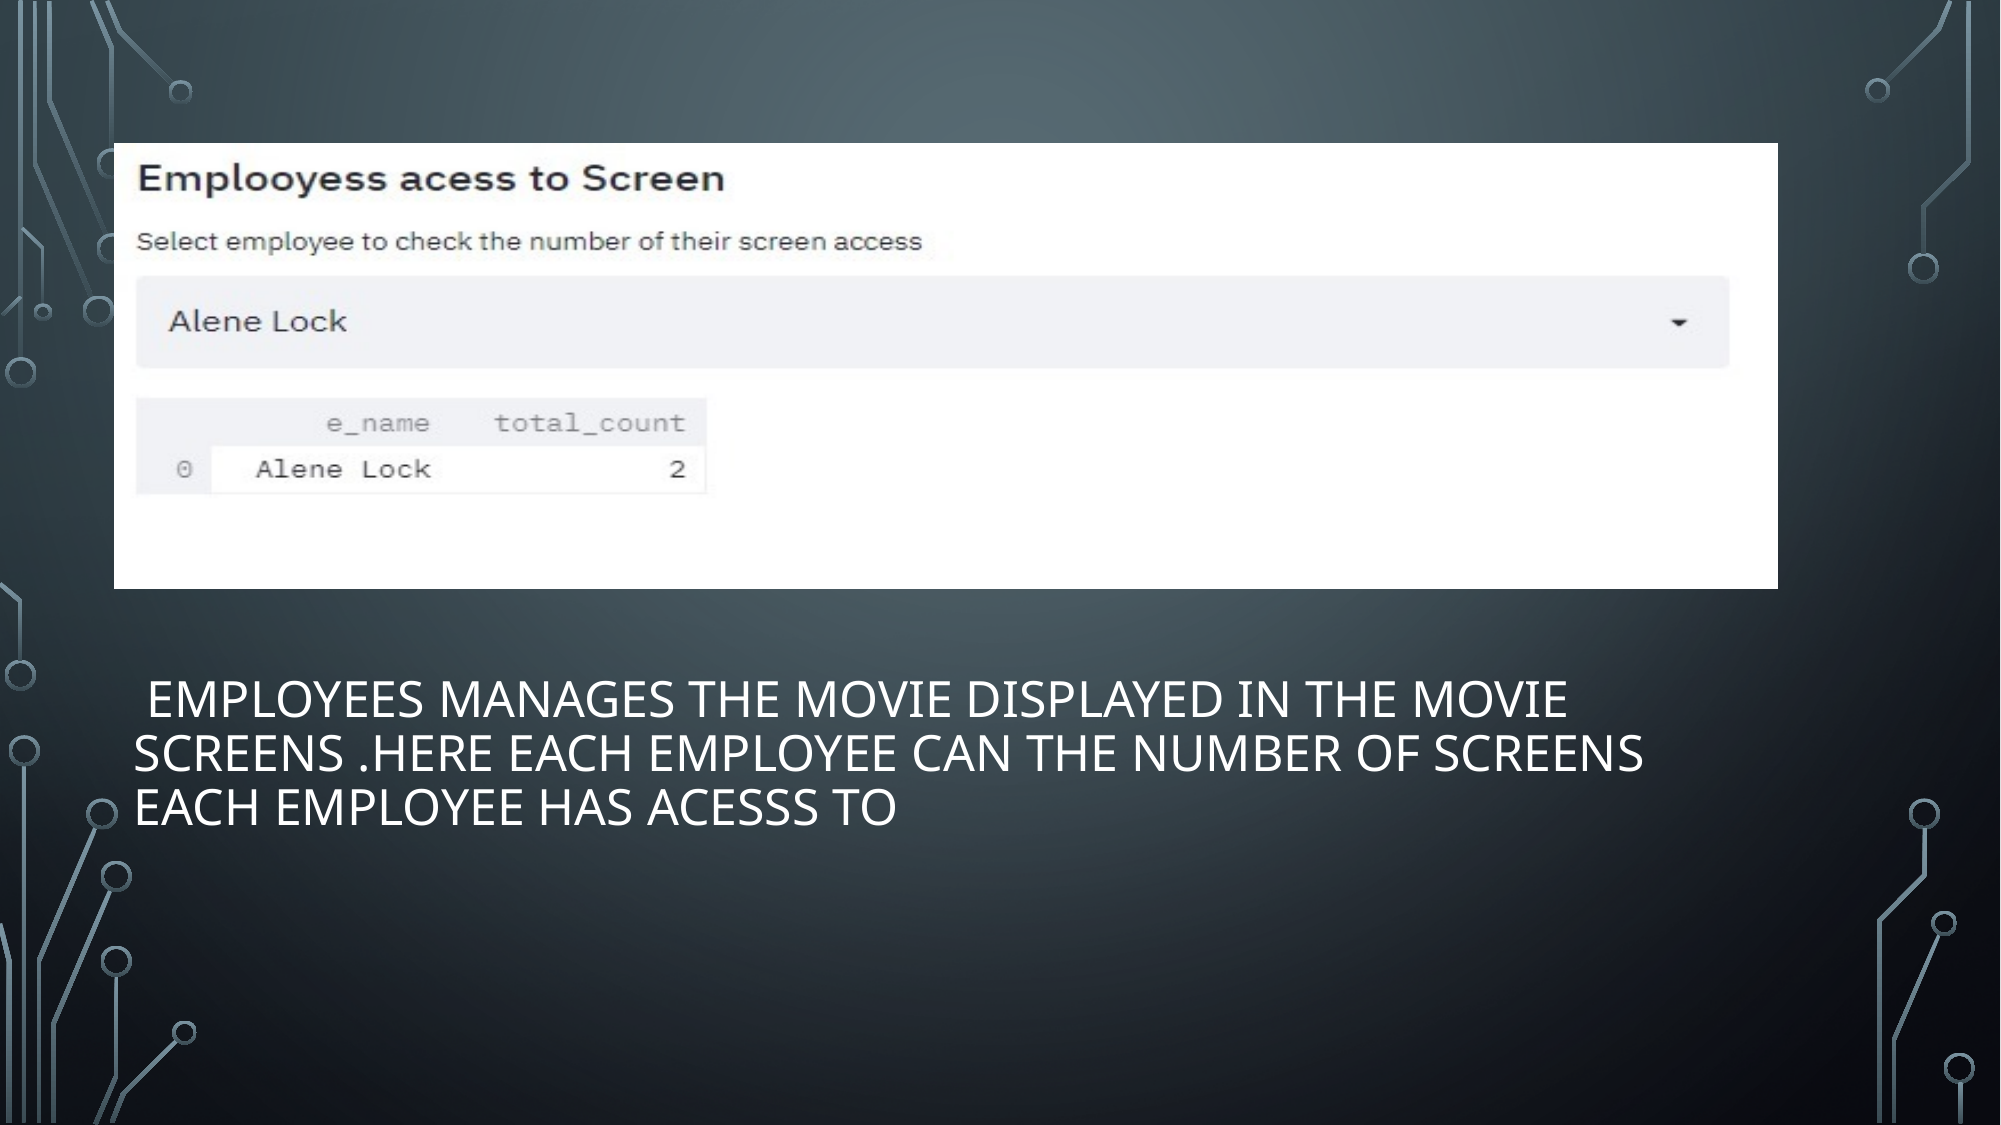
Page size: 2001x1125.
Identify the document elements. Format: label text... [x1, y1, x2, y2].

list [113, 143, 1779, 590]
title employees manages THE MOVIE DISPLAYED IN THE MOVIE SCREENS .HERE EACH EMPLOYEE CAN THE NUMBER OF SCREENS EACH EMPLOYEE HAS ACESSS TO [118, 633, 1744, 877]
